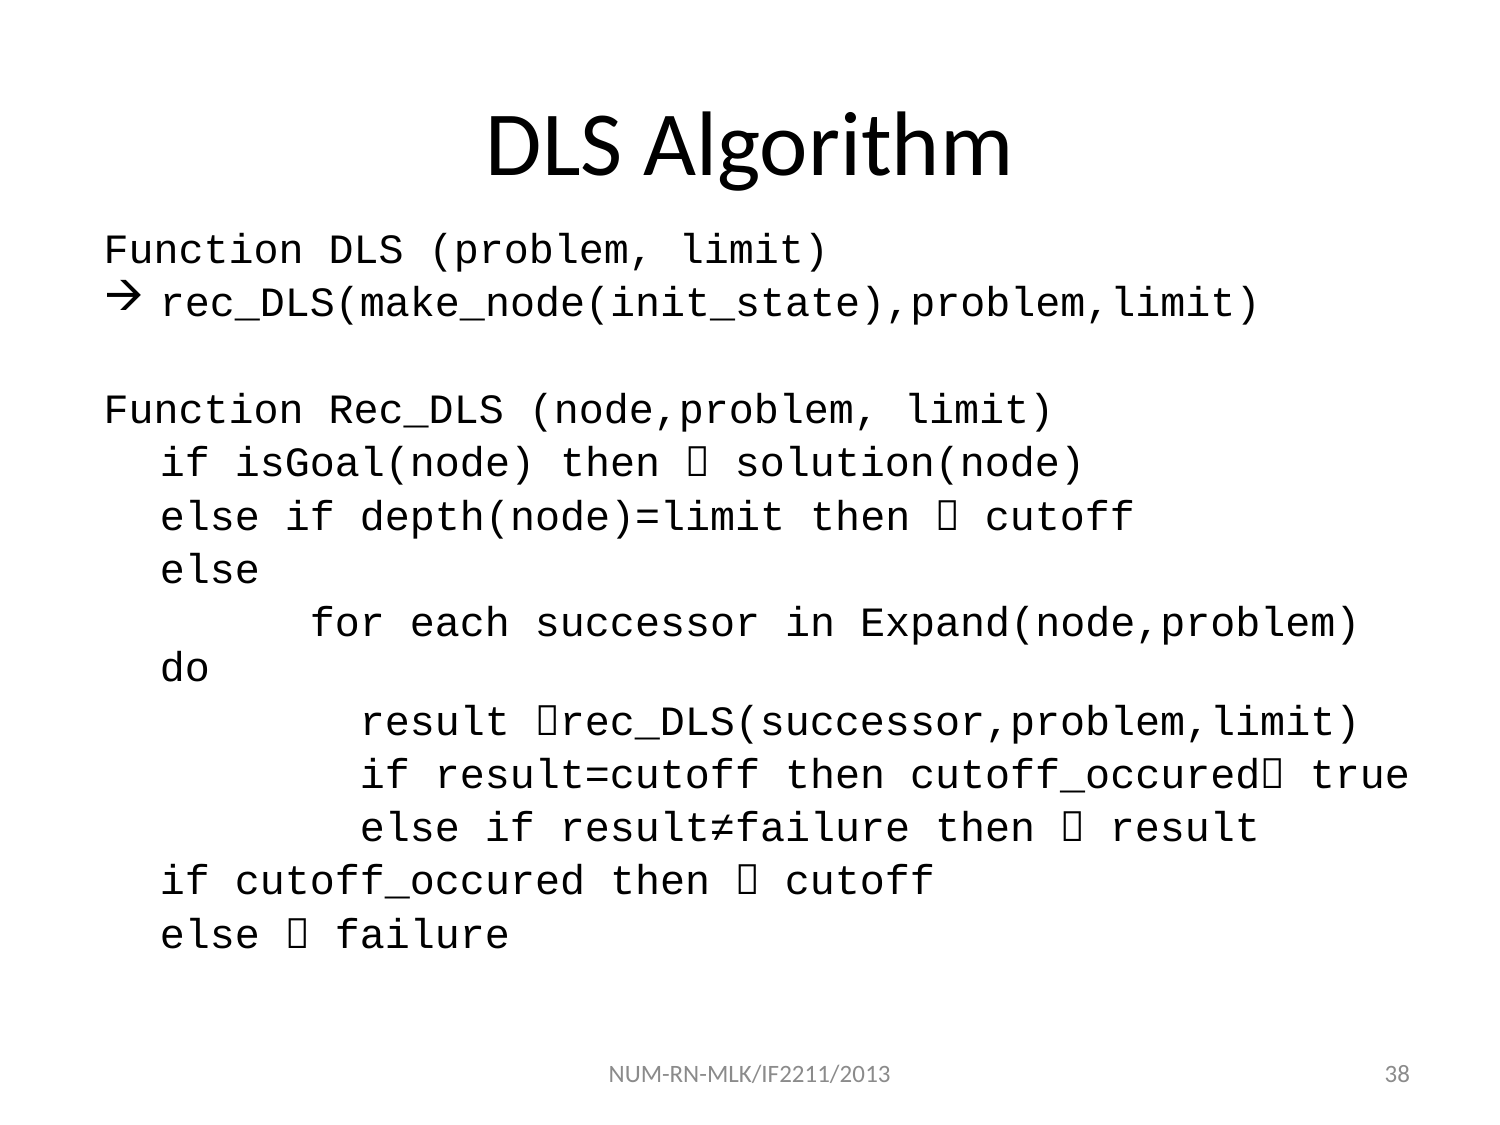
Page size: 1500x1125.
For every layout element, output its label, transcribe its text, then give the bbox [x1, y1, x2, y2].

footer NUM-RN-MLK/IF2211/2013 [512, 1042, 988, 1103]
slide_number 38 [1074, 1042, 1425, 1103]
title DLS Algorithm [75, 45, 1425, 233]
list Function DLS (problem, limit) rec_DLS(make_node(init_state),problem,limit) Function Rec_DLS (node,problem, limit) if isGoal(node) then  solution(node) else if depth(node)=limit then  cutoff else for each successor in Expand(node,problem) do result rec_DLS(successor,problem,limit) if result=cutoff then cutoff_occured true else if result≠failure then  result if cutoff_occured then  cutoff else  failure [88, 220, 1439, 1026]
